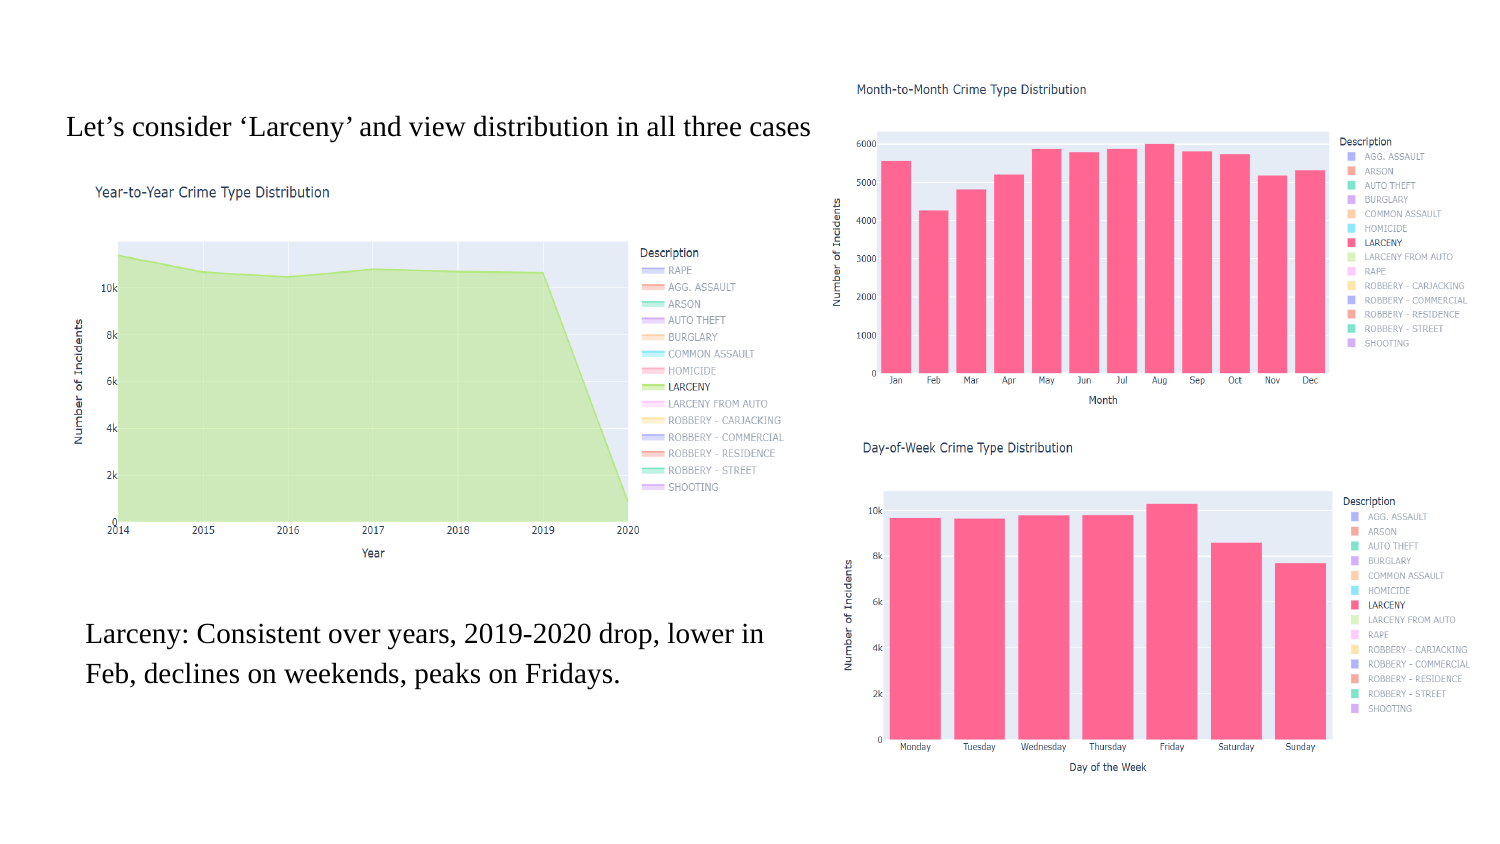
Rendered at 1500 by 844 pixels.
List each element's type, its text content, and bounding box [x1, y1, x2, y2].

picture [68, 172, 785, 566]
list Let’s consider ‘Larceny’ and view distribution in all three cases [51, 86, 1449, 750]
picture [829, 75, 1473, 412]
picture [829, 431, 1473, 782]
text_box Larceny: Consistent over years, 2019-2020 drop, lower in Feb, declines on weekends, peaks on Fridays. [70, 594, 813, 798]
